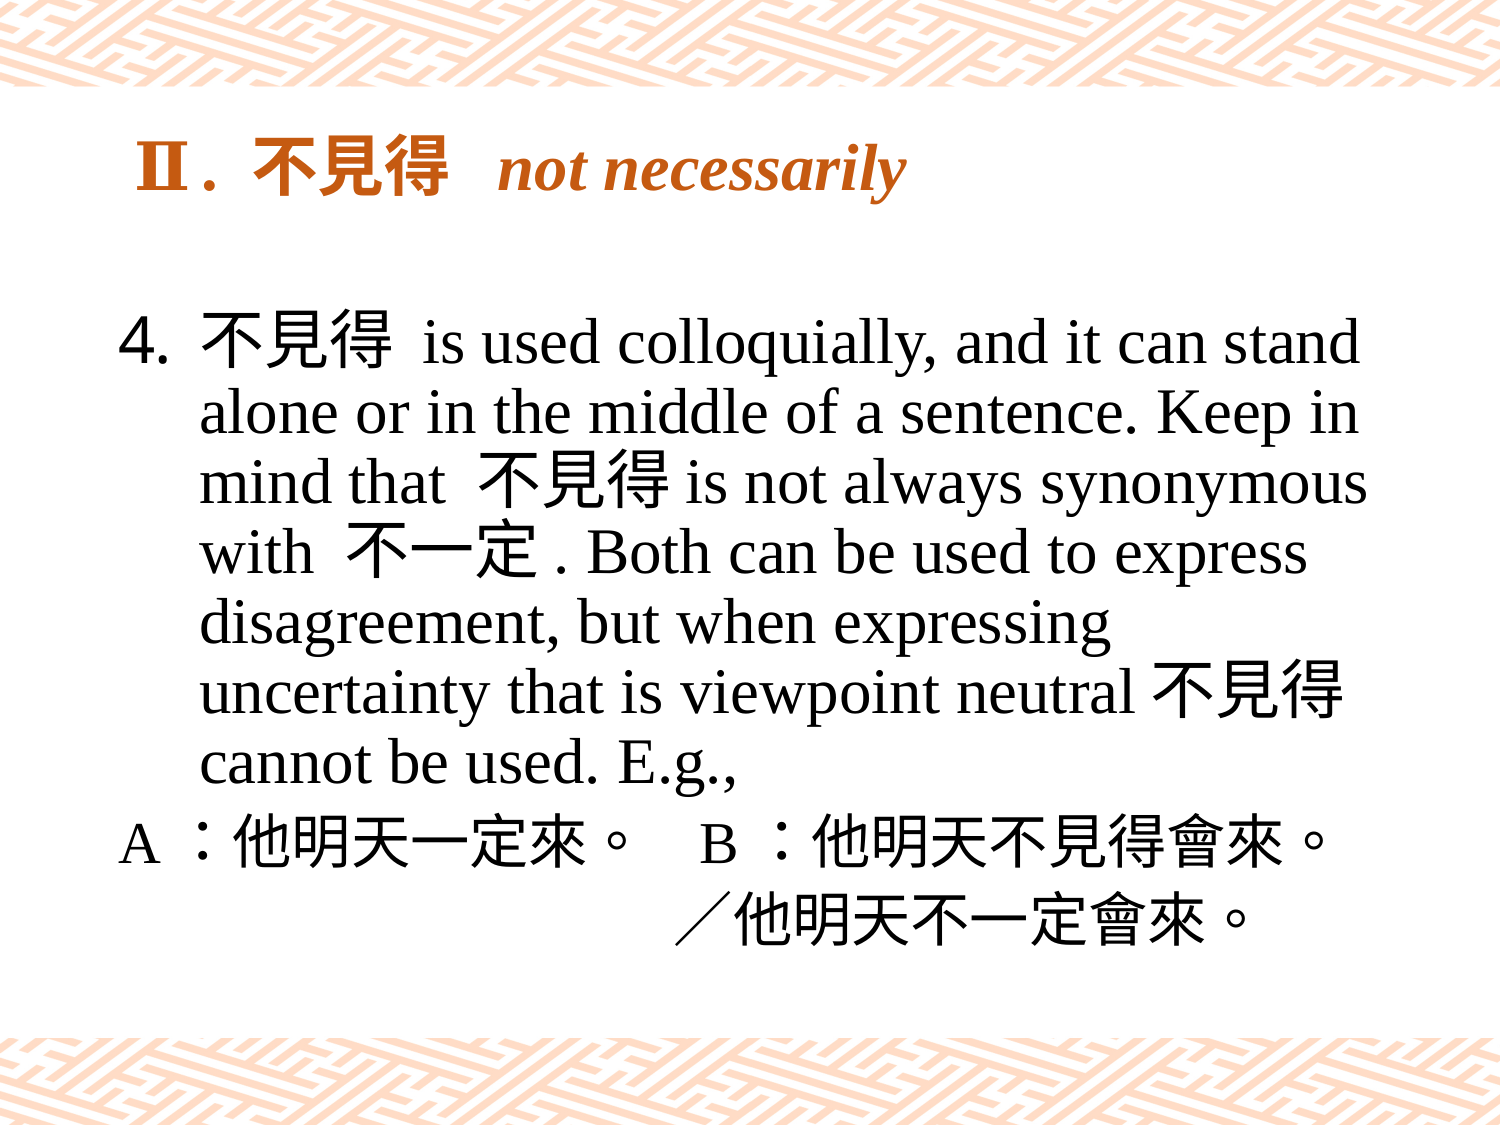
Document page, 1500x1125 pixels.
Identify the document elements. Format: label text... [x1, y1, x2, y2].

title Ⅱ. 不見得 not necessarily [103, 59, 1397, 278]
list 不見得 is used colloquially, and it can stand alone or in the middle of a sentence. Keep in mind that 不見得is not always synonymous with 不一定. Both can be used to express disagreement, but when expressing uncertainty that is viewpoint neutral不見得 cannot be used. E.g., A：他明天一定來。 B：他明天不見得會來。 ／他明天不一定會來。 [103, 299, 1397, 1014]
picture [0, 0, 1500, 1125]
